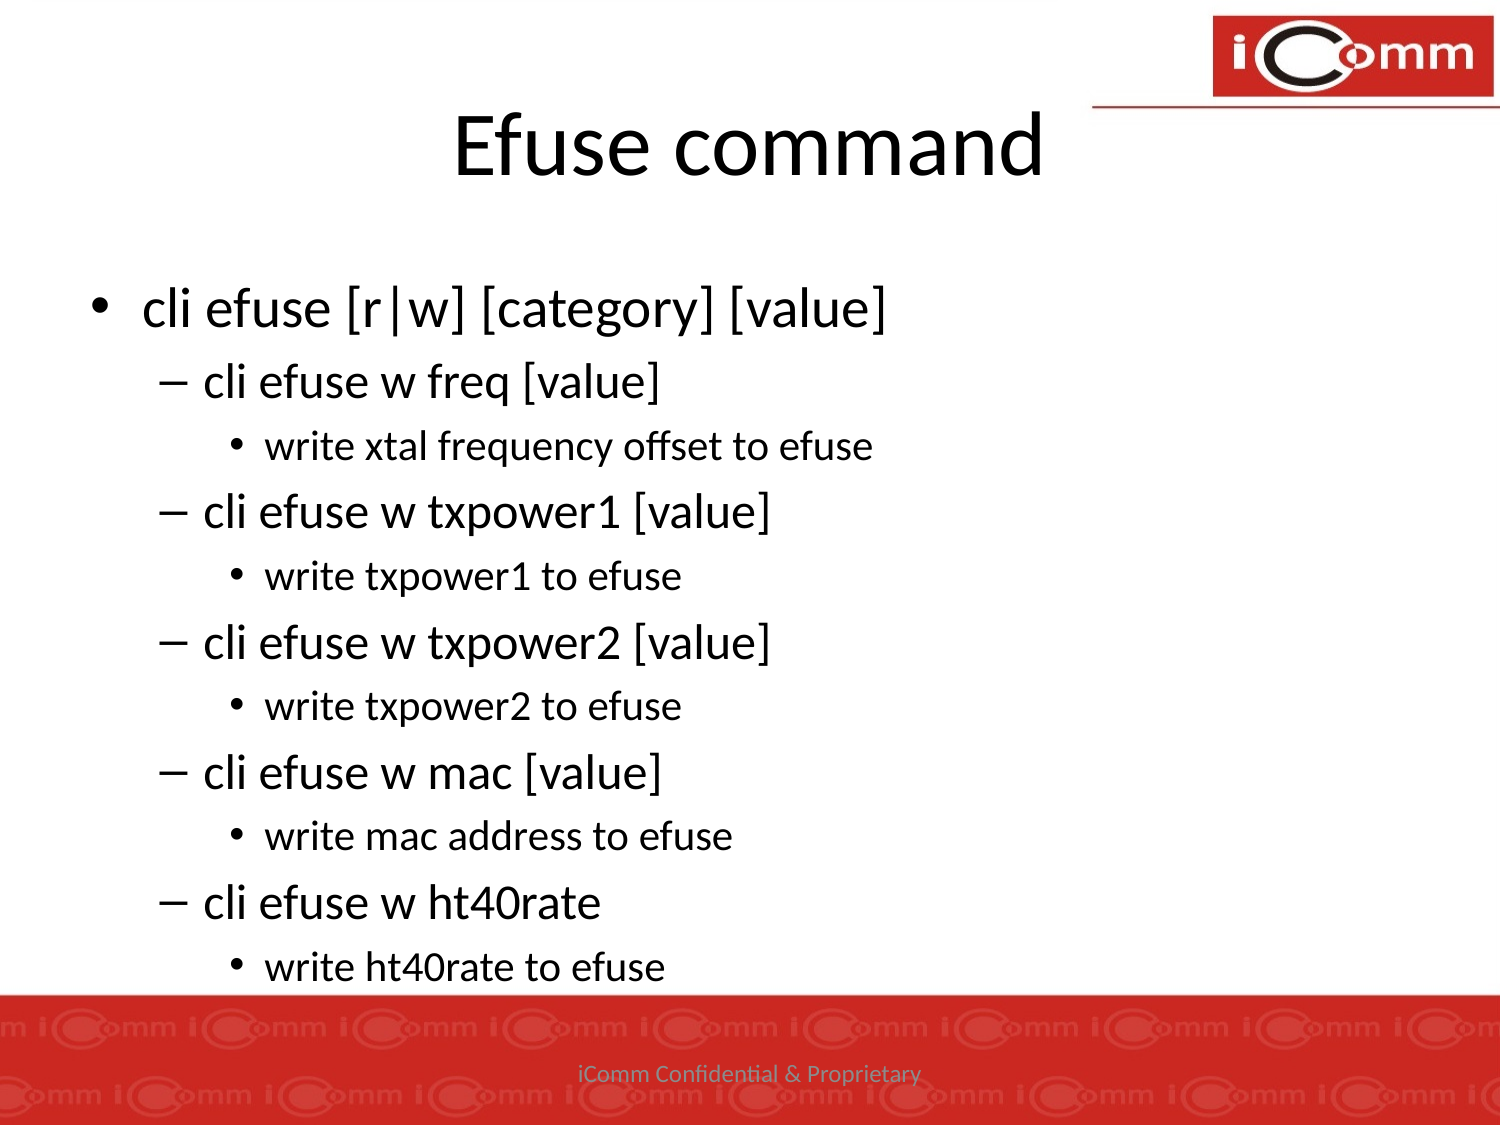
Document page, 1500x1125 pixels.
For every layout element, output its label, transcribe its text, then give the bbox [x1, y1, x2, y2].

footer iComm Confidential & Proprietary [512, 1042, 988, 1103]
picture [0, 0, 1500, 1125]
title Efuse command [75, 45, 1425, 233]
list cli efuse [r|w] [category] [value] cli efuse w freq [value] write xtal frequency offset to efuse cli efuse w txpower1 [value] write txpower1 to efuse cli efuse w txpower2 [value] write txpower2 to efuse cli efuse w mac [value] write mac address to efuse cli efuse w ht40rate write ht40rate to efuse [75, 262, 1425, 1005]
